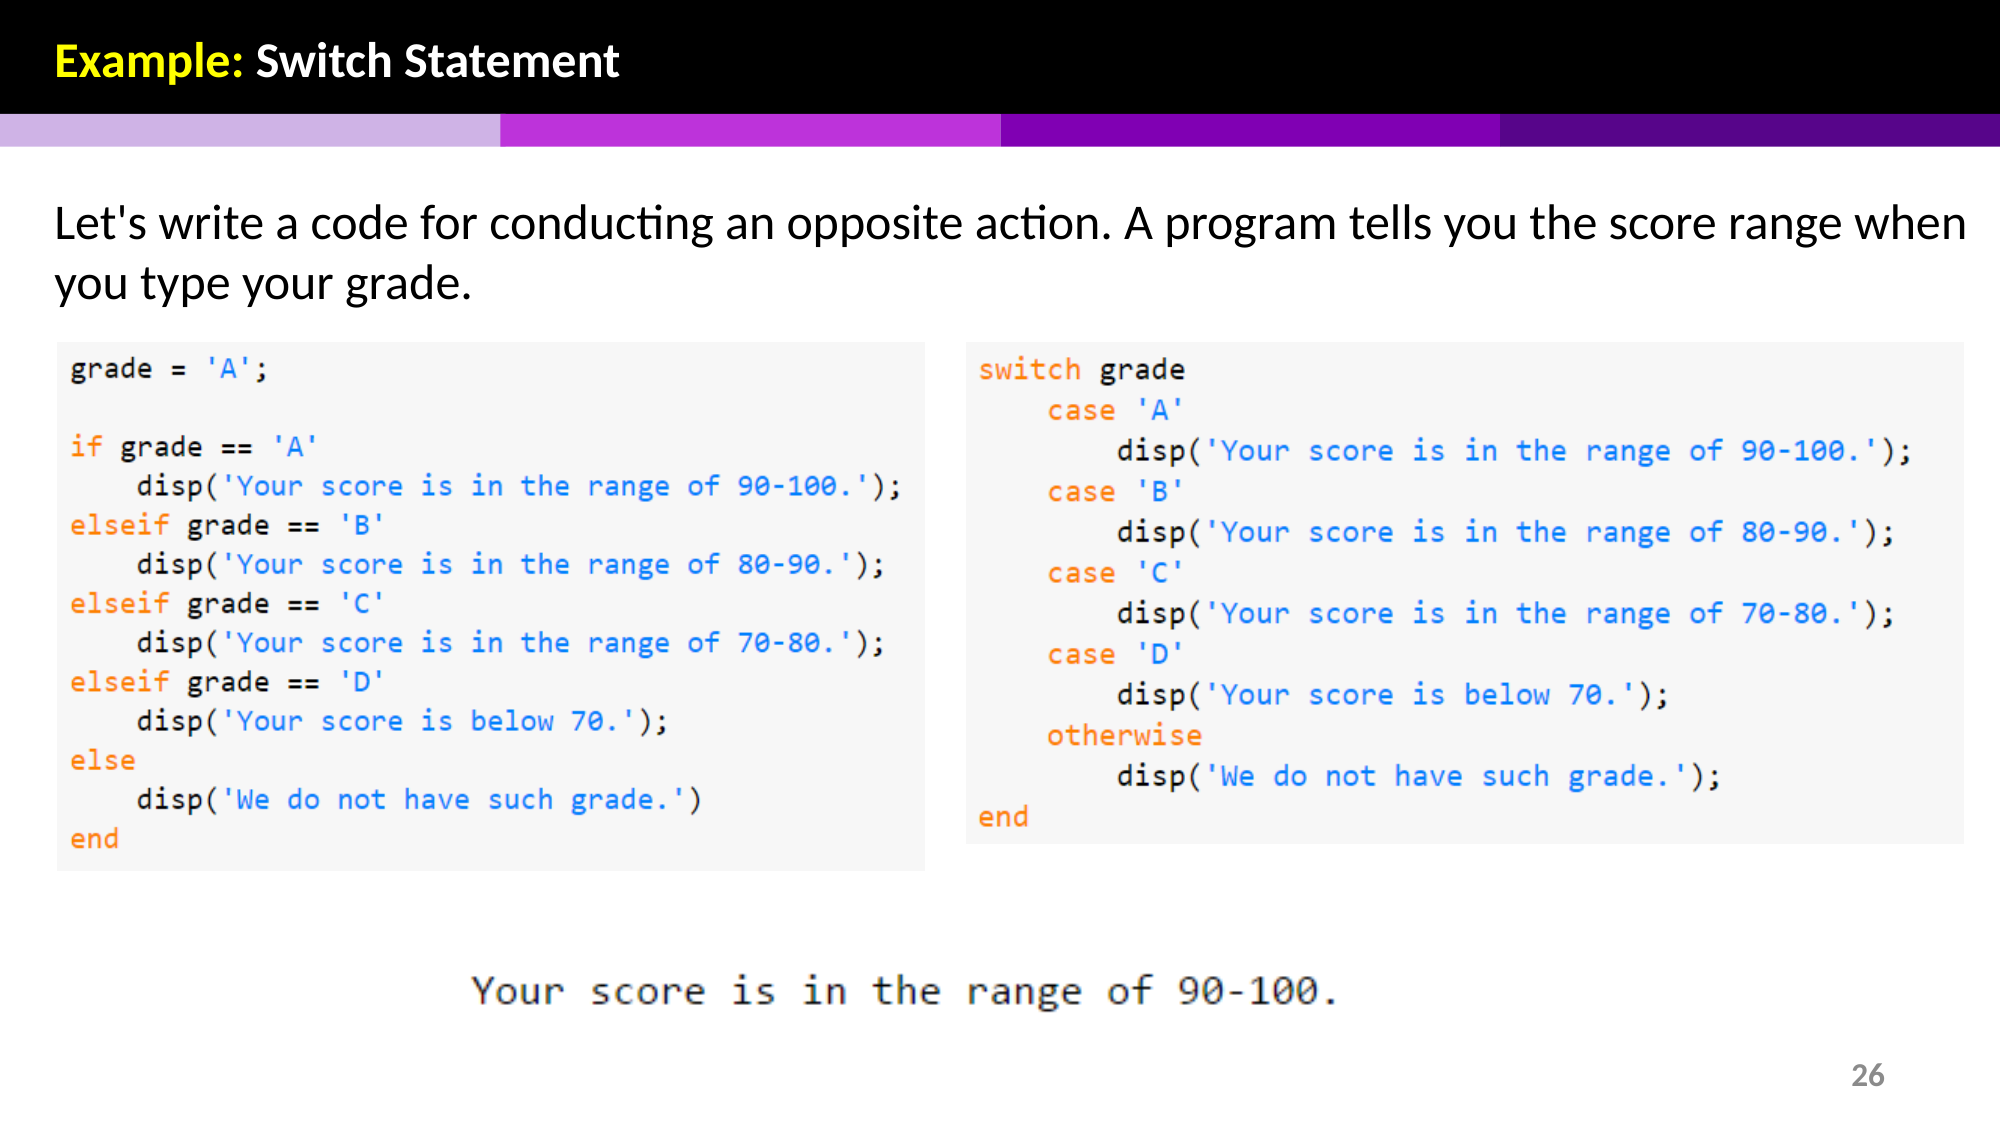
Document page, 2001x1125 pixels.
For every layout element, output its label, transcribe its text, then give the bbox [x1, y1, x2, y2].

picture [57, 342, 926, 871]
picture [440, 893, 1441, 1084]
text_box Let's write a code for conducting an opposite action. A program tells you the score range when you type your grade. [39, 182, 1986, 318]
picture [966, 342, 1964, 845]
list Example: Switch Statement [39, 1, 1964, 114]
